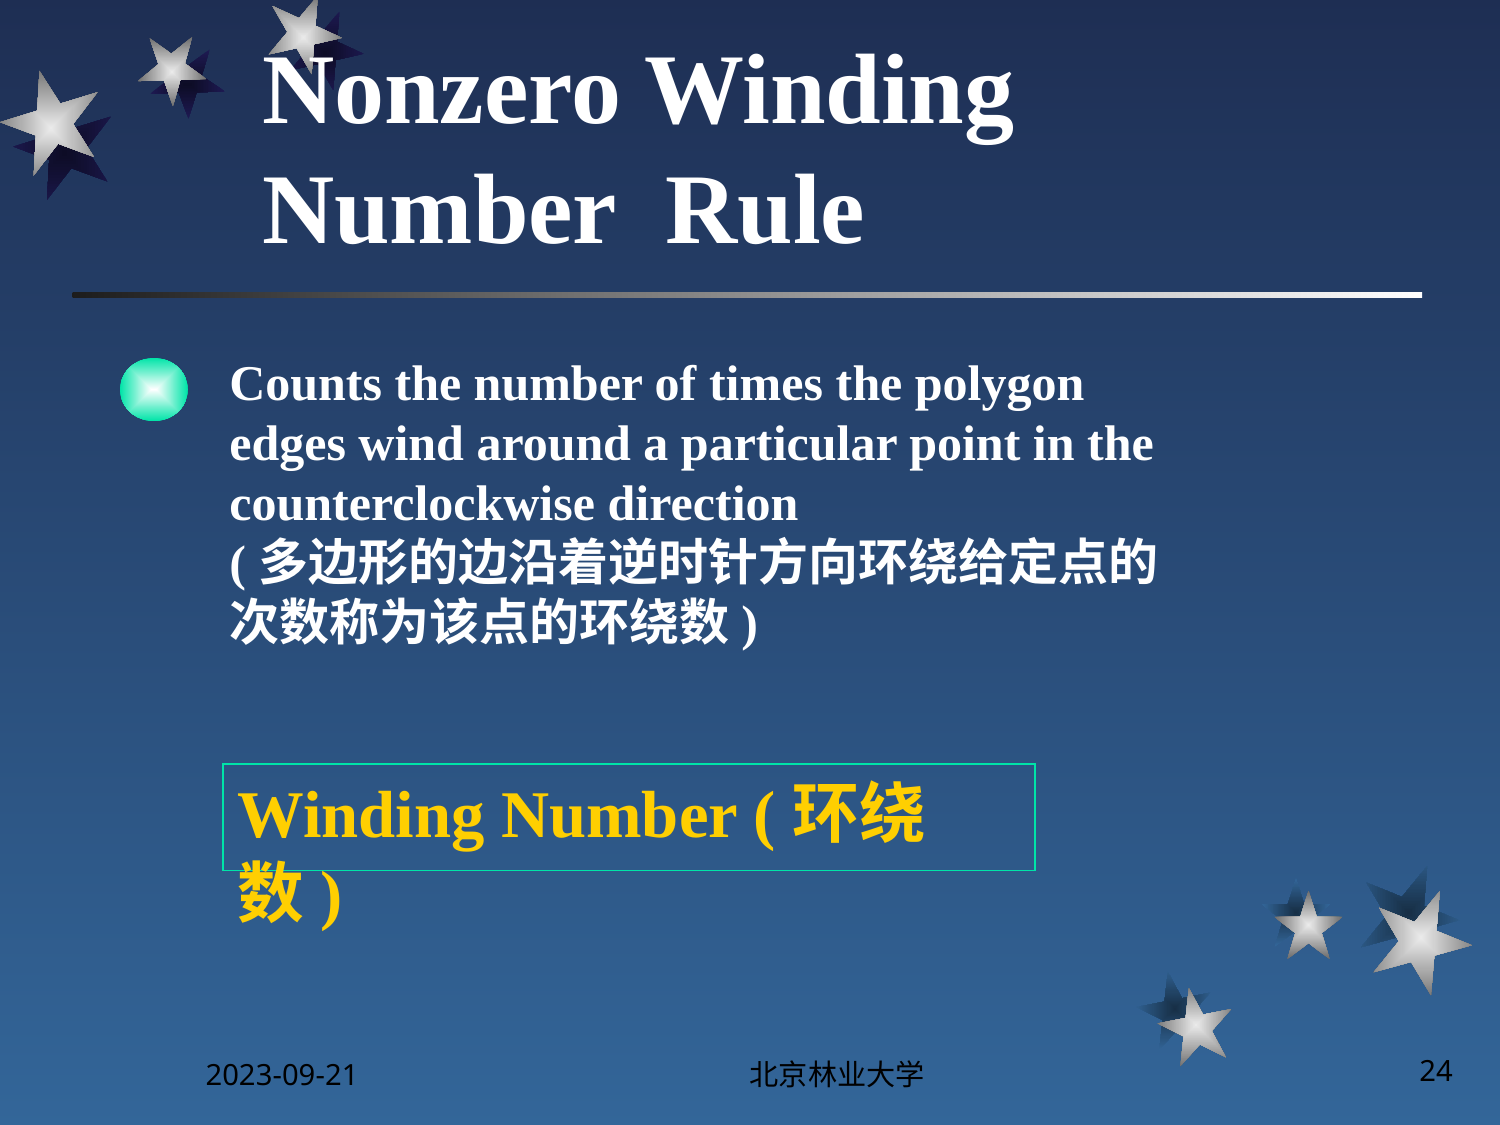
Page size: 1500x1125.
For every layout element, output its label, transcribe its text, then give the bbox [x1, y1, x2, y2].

footer 北京林业大学 [600, 1024, 1075, 1100]
text_box Counts the number of times the polygon edges wind around a particular point in the counterclockwise direction (多边形的边沿着逆时针方向环绕给定点的次数称为该点的环绕数) [214, 343, 1210, 702]
text_box Winding Number (环绕数) [223, 763, 1036, 871]
slide_number 24 [1155, 1024, 1468, 1100]
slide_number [190, 1024, 504, 1100]
title Nonzero Winding Number Rule [247, 40, 1271, 272]
text_box [120, 358, 188, 422]
